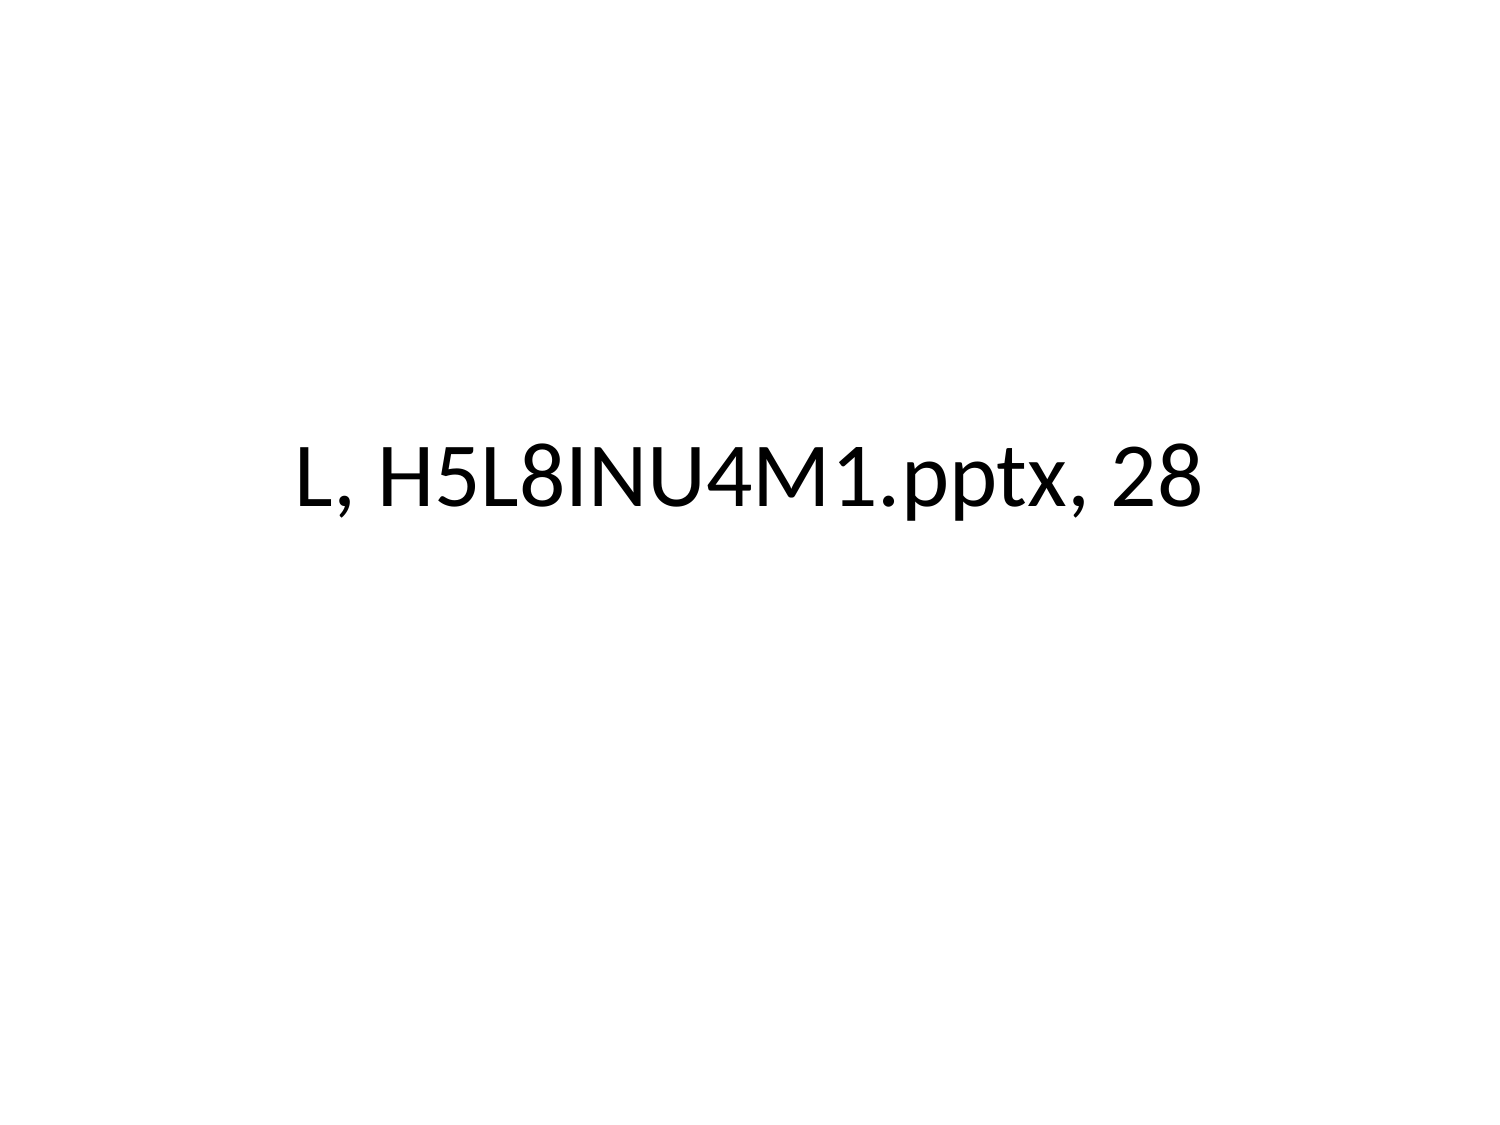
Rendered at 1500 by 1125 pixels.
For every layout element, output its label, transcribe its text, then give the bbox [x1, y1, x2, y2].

title L, H5L8INU4M1.pptx, 28 [112, 349, 1388, 591]
